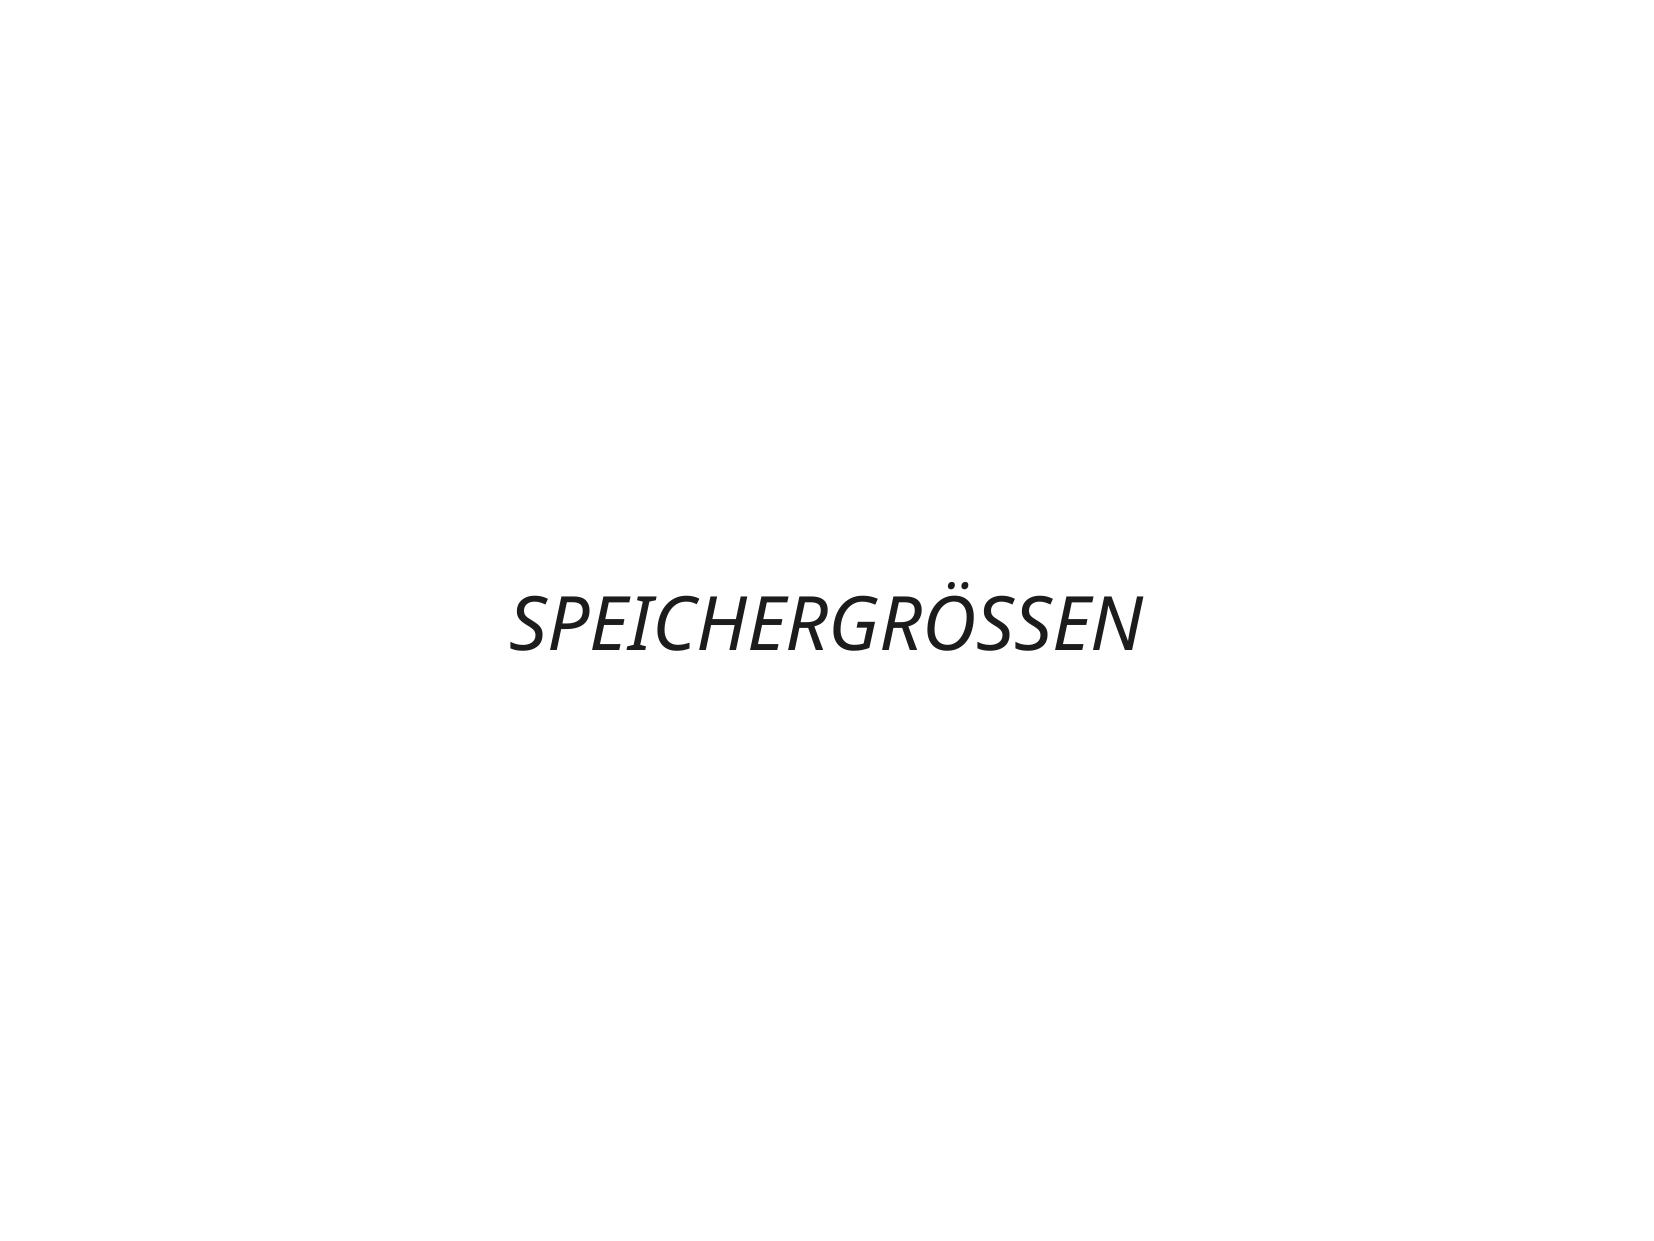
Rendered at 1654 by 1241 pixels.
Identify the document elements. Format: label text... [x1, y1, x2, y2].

text_box SPEICHERGRÖSSEN [82, 140, 1571, 1101]
